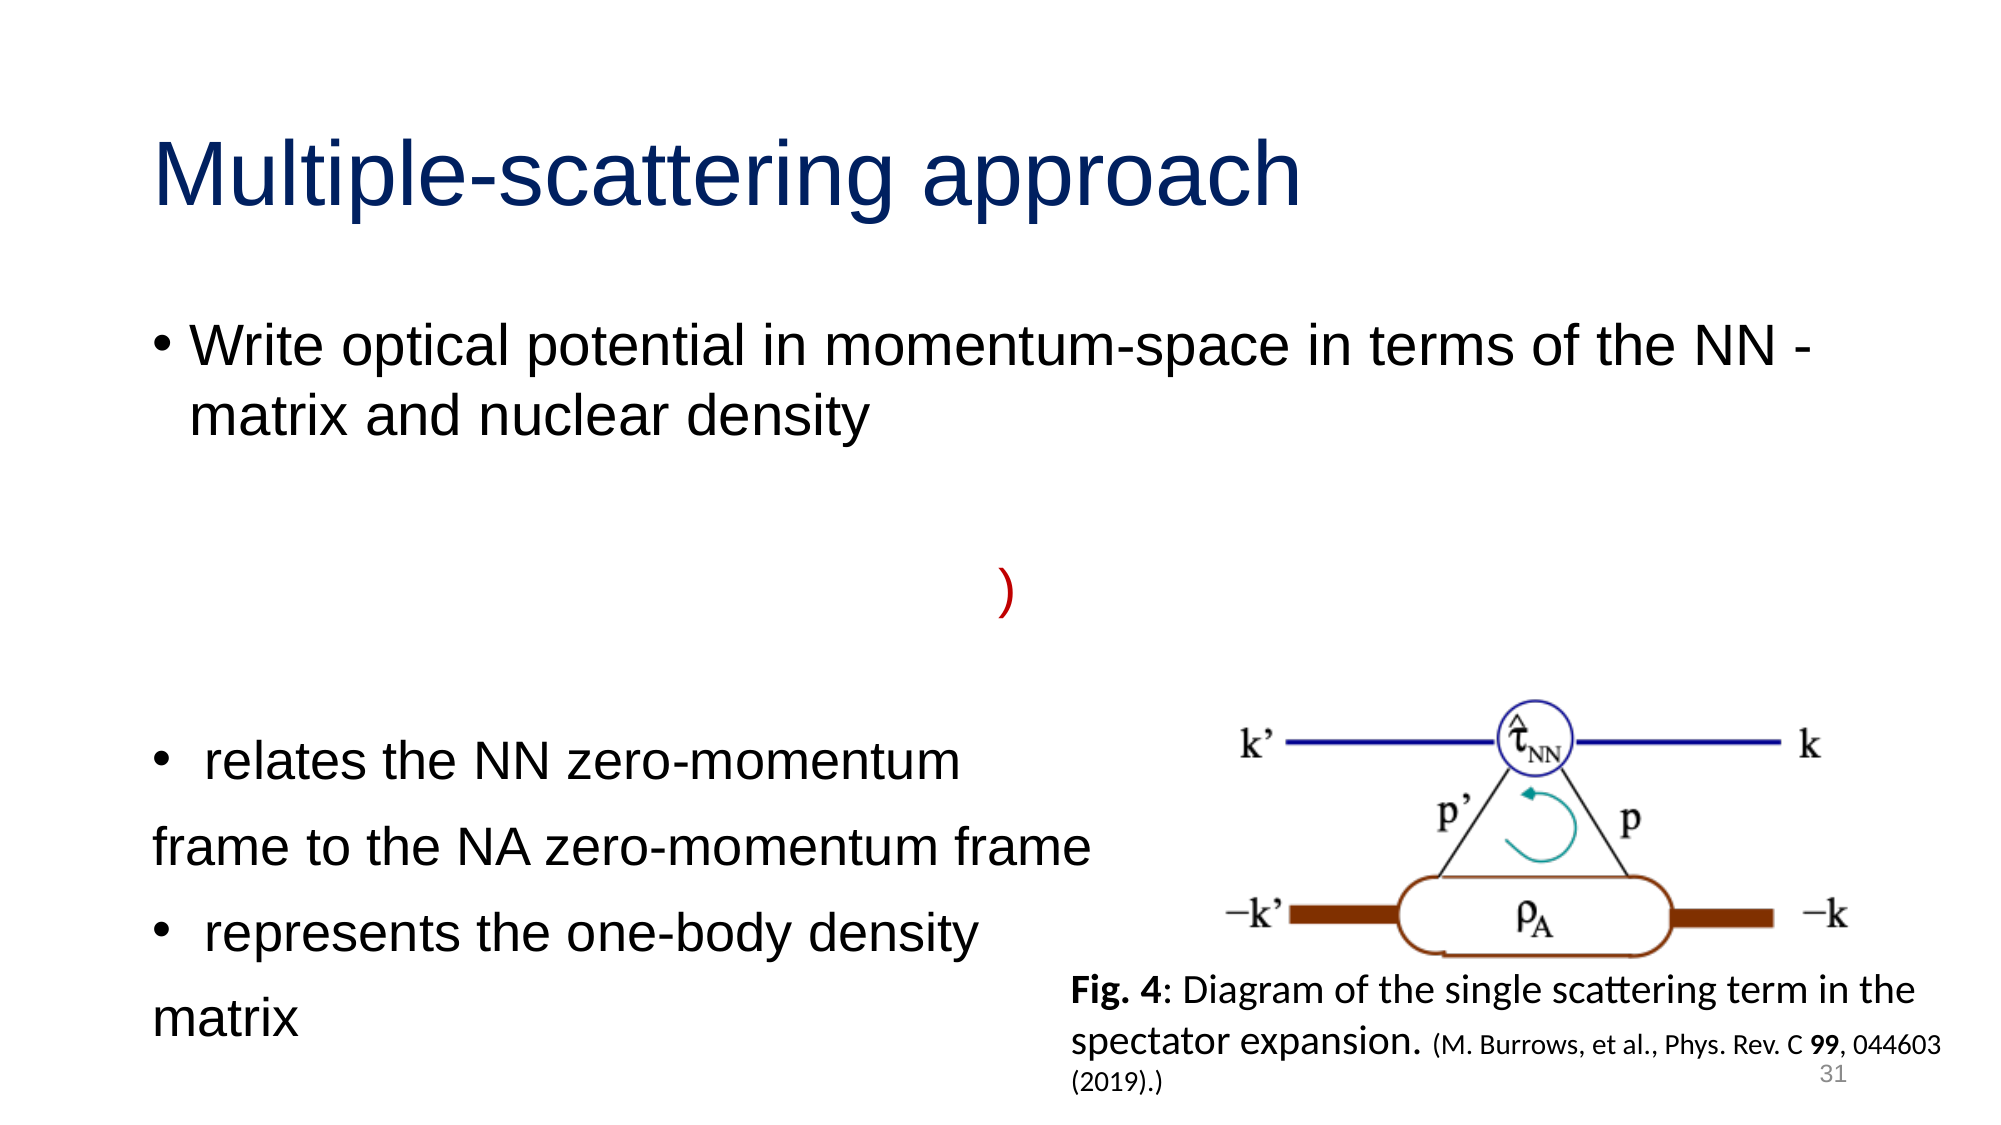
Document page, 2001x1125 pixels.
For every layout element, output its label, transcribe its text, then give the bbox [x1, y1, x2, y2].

text_box Fig. 4: Diagram of the single scattering term in the spectator expansion. (M. Burrows, et al., Phys. Rev. C 99, 044603 (2019).) [1056, 954, 2000, 1125]
title Multiple-scattering approach [137, 59, 1863, 278]
picture [1216, 693, 1863, 979]
